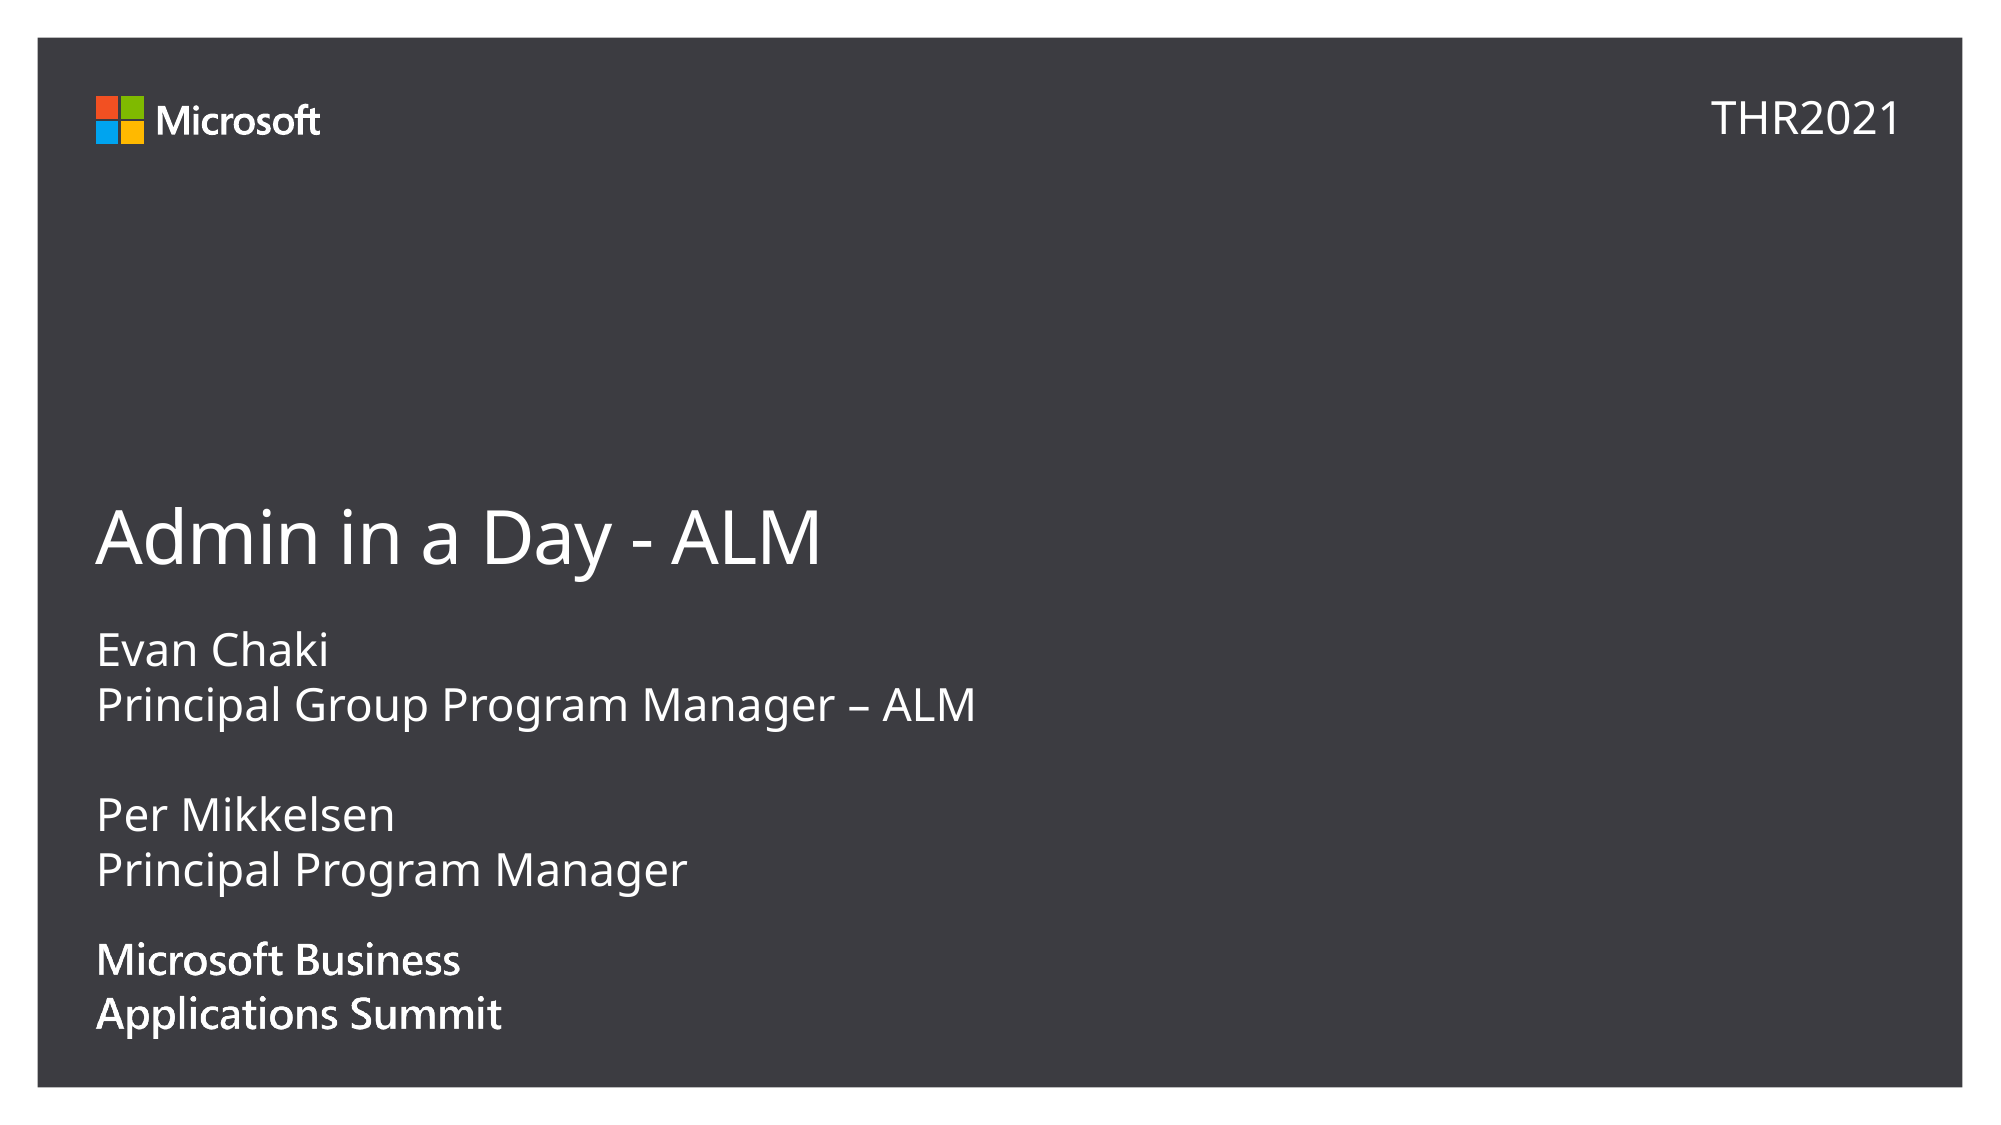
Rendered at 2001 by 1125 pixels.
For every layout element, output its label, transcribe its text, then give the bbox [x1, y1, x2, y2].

list THR2021 [1551, 88, 1905, 145]
picture [95, 930, 630, 1039]
title Admin in a Day - ALM [95, 488, 1596, 580]
list Evan Chaki Principal Group Program Manager – ALM Per Mikkelsen Principal Program Manager [95, 621, 1596, 899]
